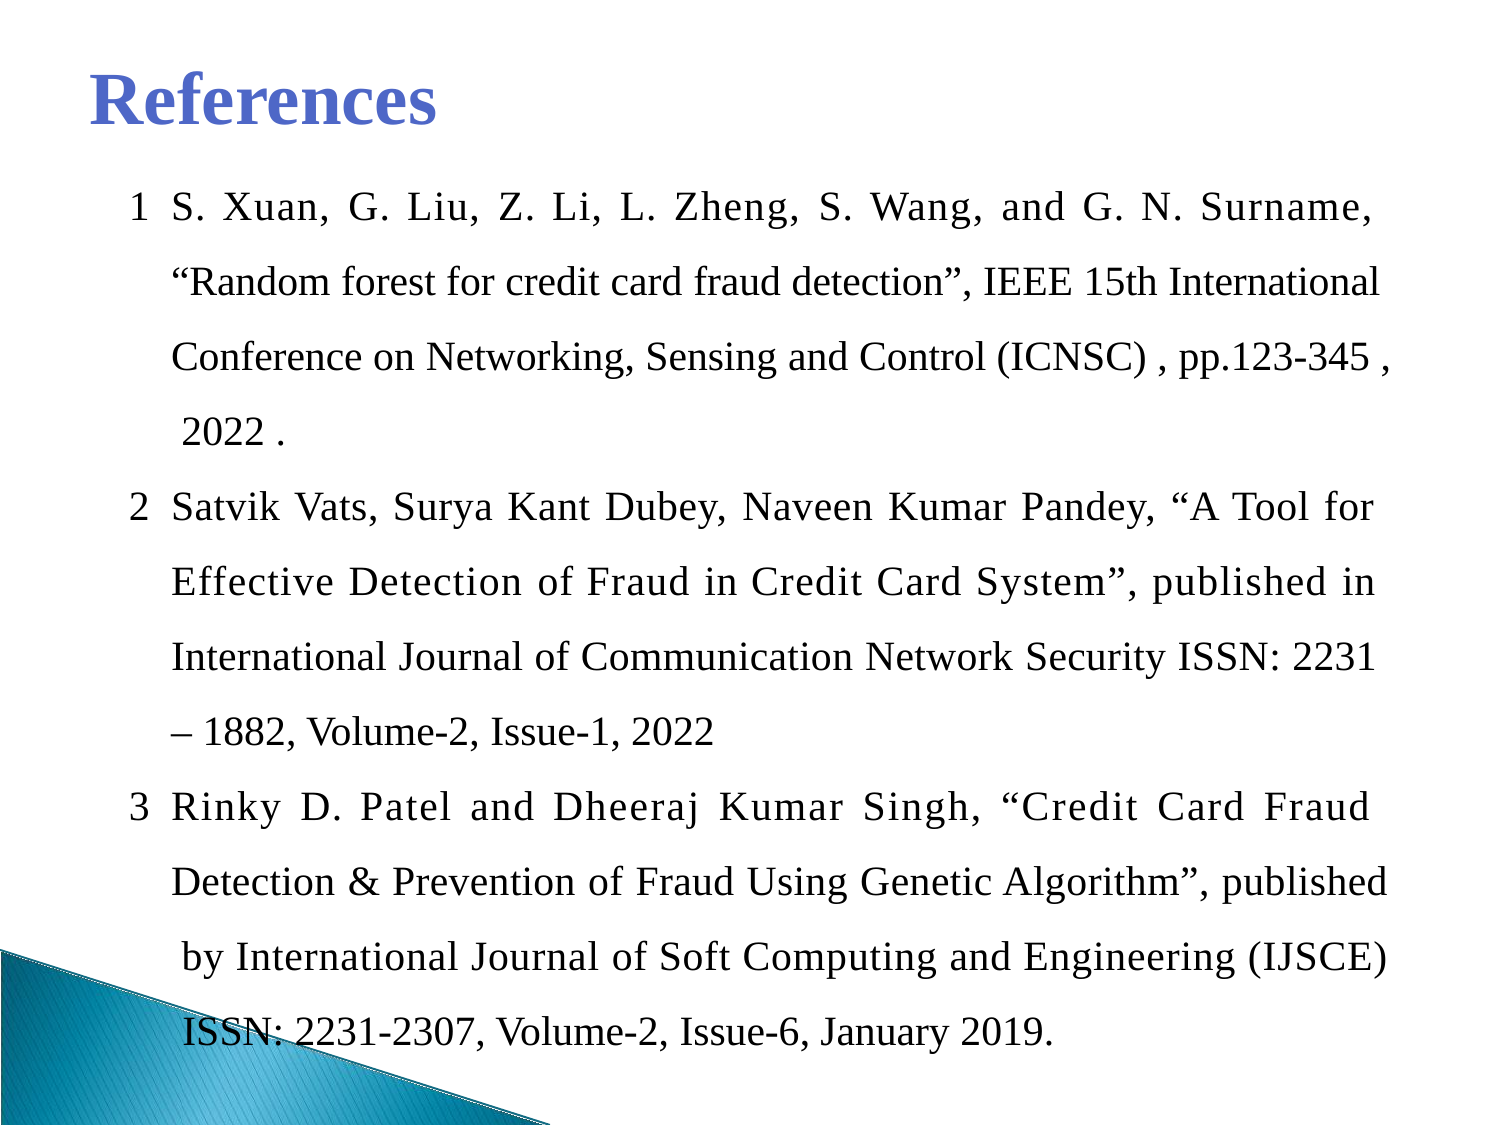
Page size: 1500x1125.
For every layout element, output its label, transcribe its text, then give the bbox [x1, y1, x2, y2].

picture [447, 1094, 458, 1098]
picture [462, 1099, 480, 1105]
picture [104, 985, 126, 994]
title References [87, 47, 443, 238]
picture [510, 1114, 531, 1121]
picture [1, 952, 6, 1125]
picture [72, 1002, 404, 1125]
picture [398, 1085, 405, 1092]
text_box S. Xuan, G. Liu, Z. Li, L. Zheng, S. Wang, and G. N. Surname, “Random forest for credit card fraud detection”, IEEE 15th International Conference on Networking, Sensing and Control (ICNSC) , pp.123-345 , 2022 . Satvik Vats, Surya Kant Dubey, Naveen Kumar Pandey, “A Tool for Effective Detection of Fraud in Credit Card System”, published in International Journal of Communication Network Security ISSN: 2231 – 1882, Volume-2, Issue-1, 2022 Rinky D. Patel and Dheeraj Kumar Singh, “Credit Card Fraud Detection & Prevention of Fraud Using Genetic Algorithm”, published by International Journal of Soft Computing and Engineering (IJSCE) ISSN: 2231-2307, Volume-2, Issue-6, January 2019. [126, 152, 1392, 1055]
picture [404, 1080, 413, 1091]
picture [64, 972, 81, 978]
picture [337, 1055, 544, 1121]
picture [415, 1084, 440, 1093]
picture [13, 952, 126, 988]
